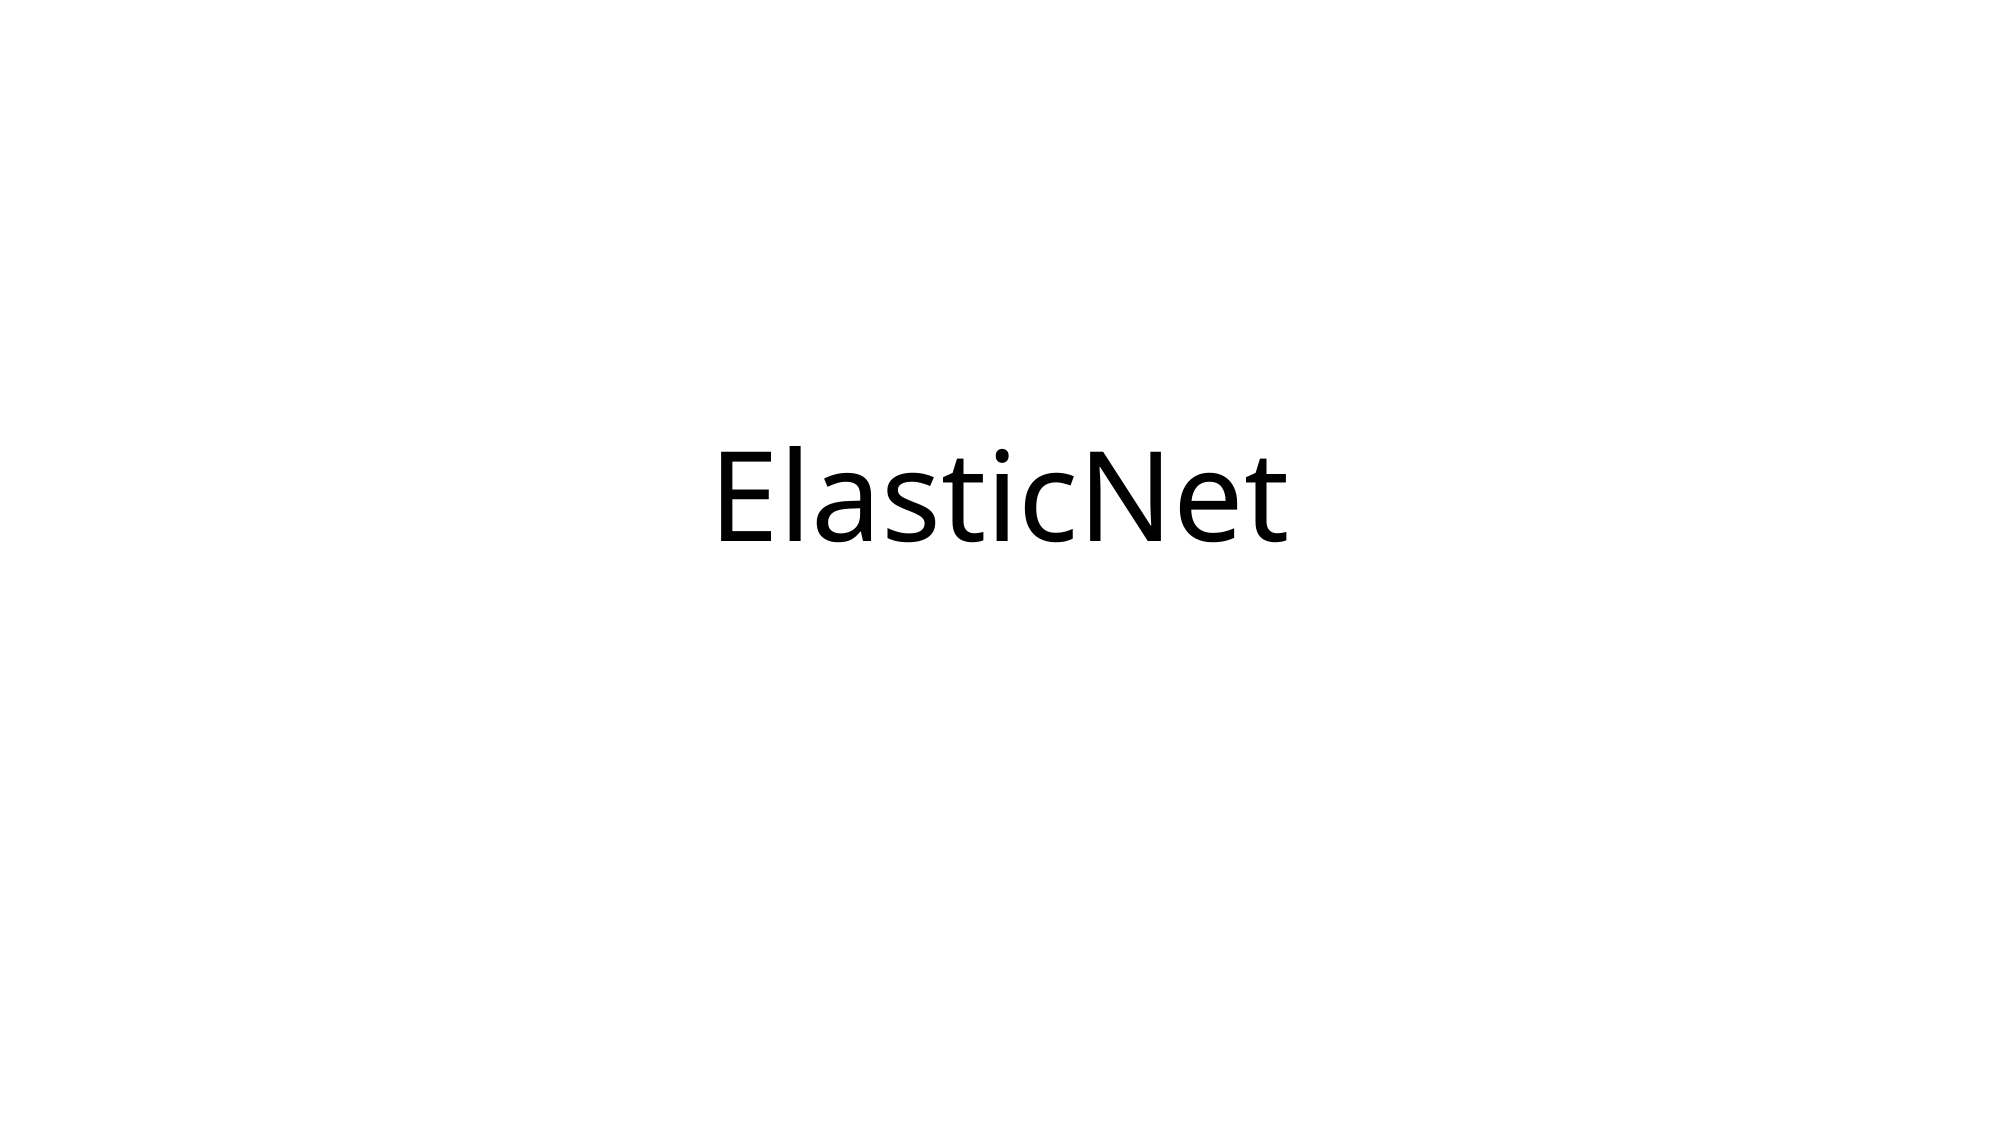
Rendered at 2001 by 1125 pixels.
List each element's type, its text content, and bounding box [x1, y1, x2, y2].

title ElasticNet [249, 184, 1750, 576]
